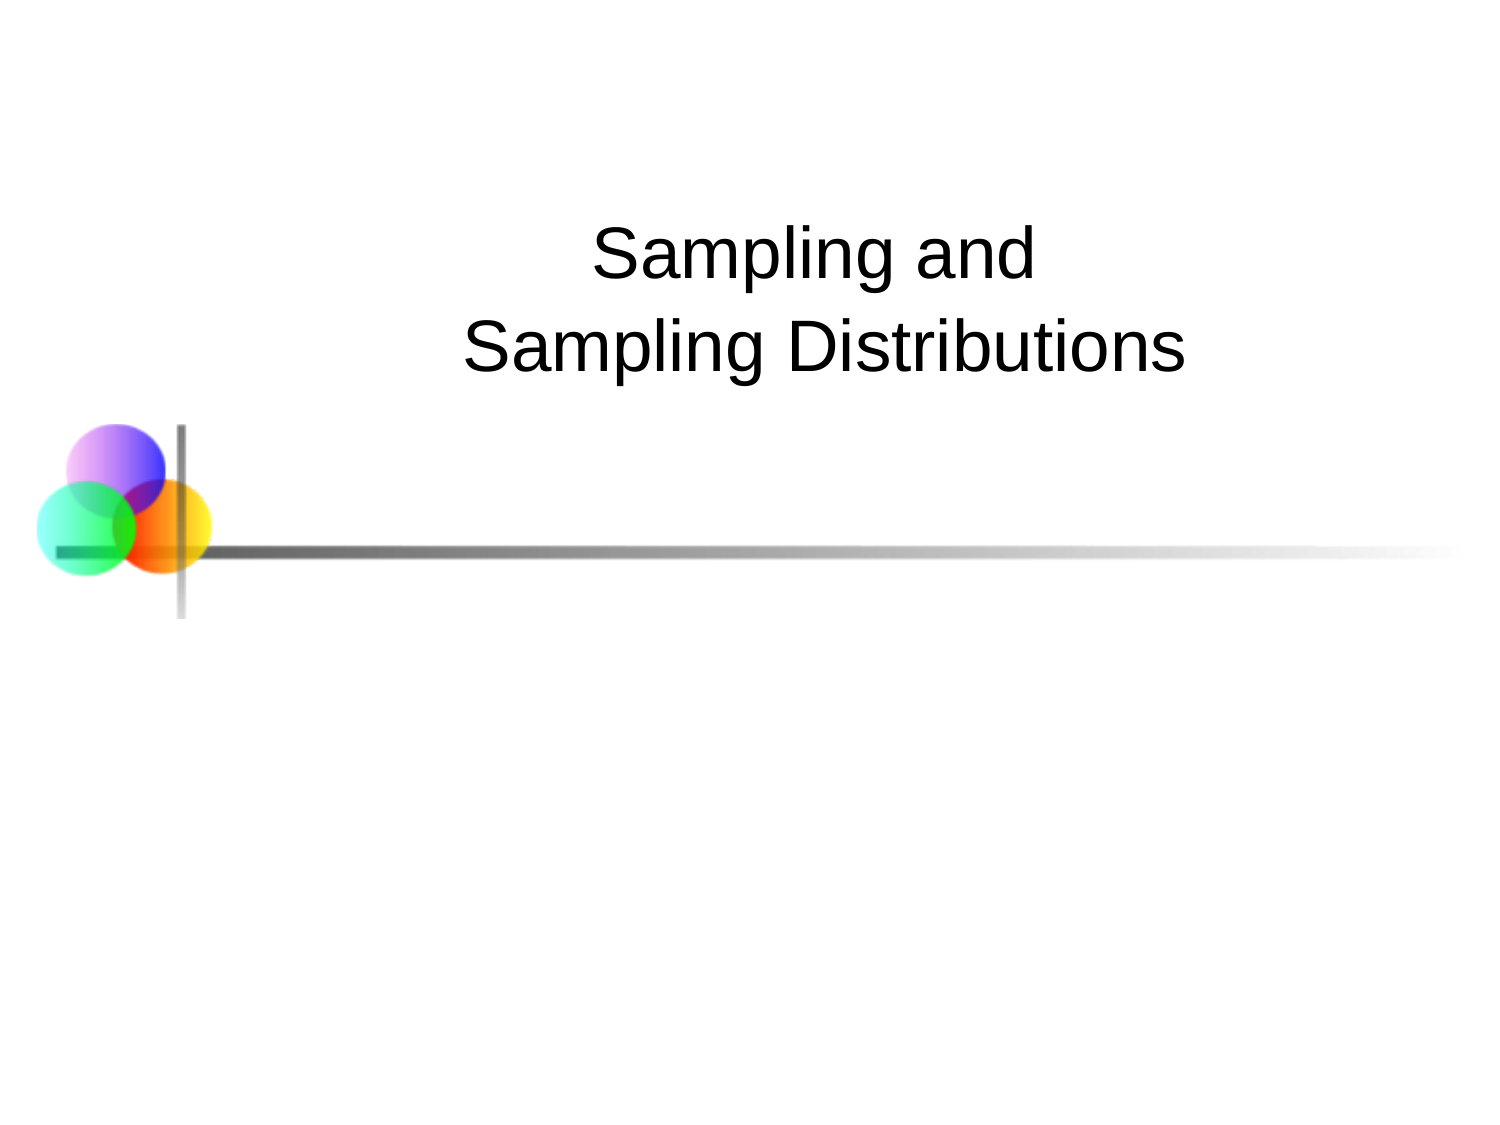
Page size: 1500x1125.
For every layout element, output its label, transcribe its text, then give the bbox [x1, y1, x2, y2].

subtitle Sampling and Sampling Distributions [300, 106, 1350, 507]
picture [37, 424, 1463, 619]
